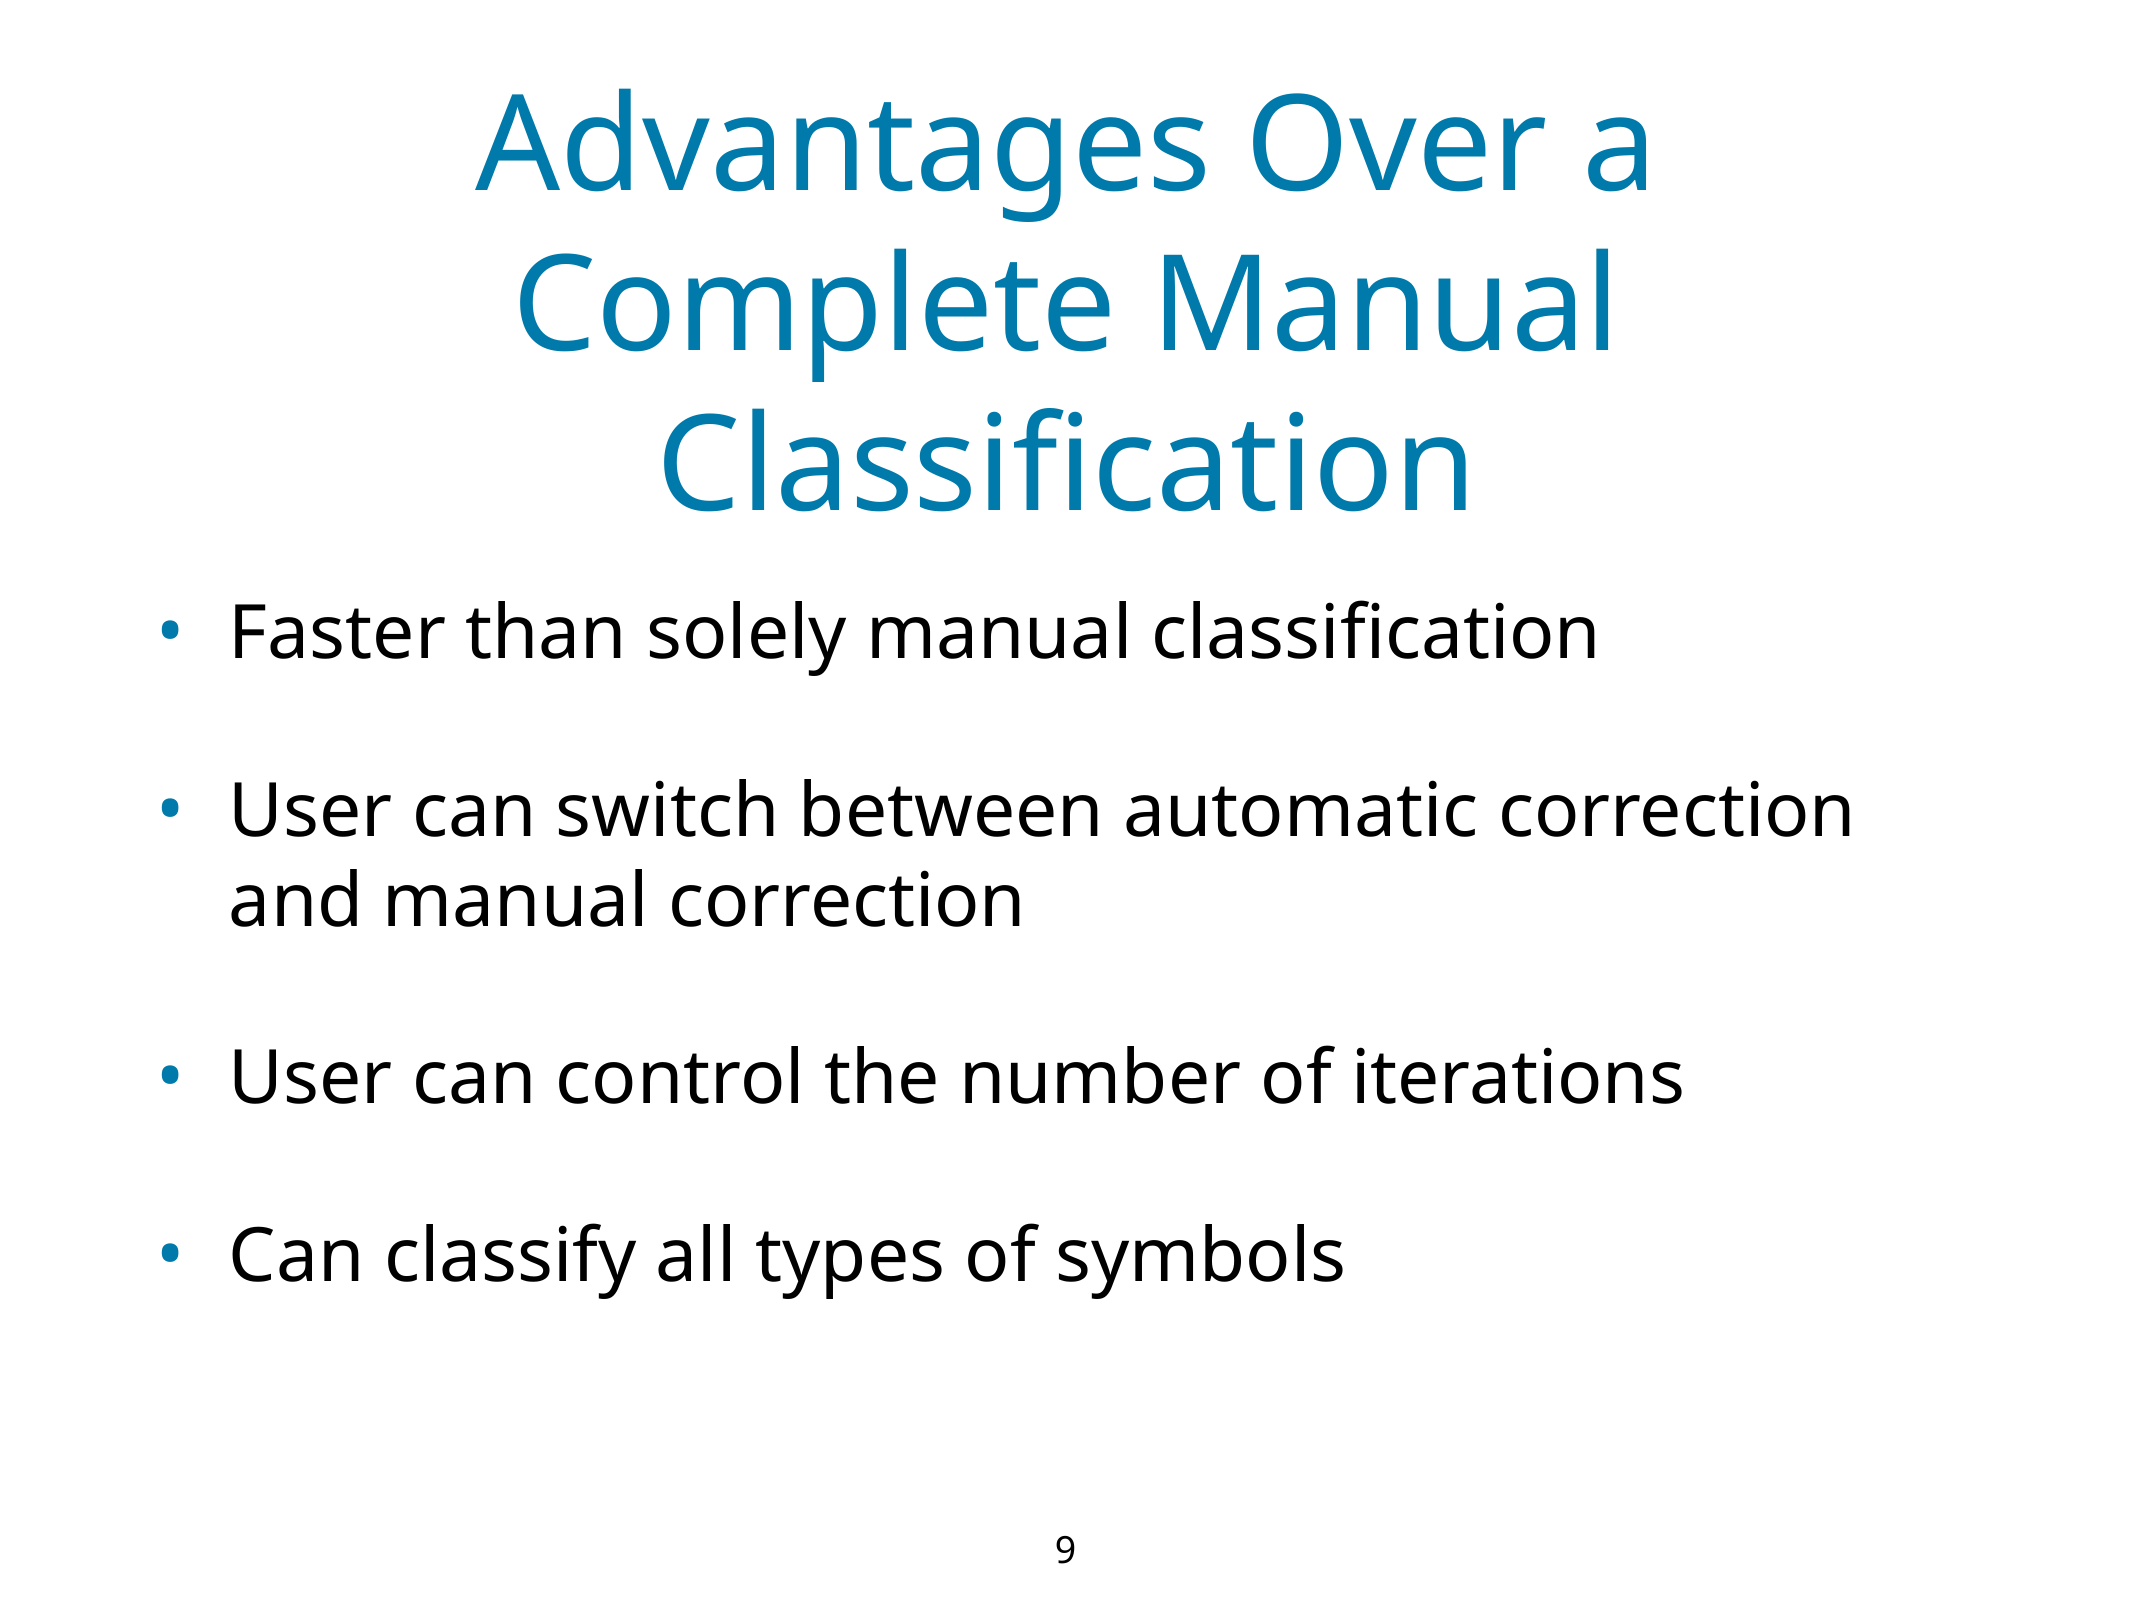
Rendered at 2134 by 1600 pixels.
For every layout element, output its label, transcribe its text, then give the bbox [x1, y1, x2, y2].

slide_number ‹#› [1045, 1517, 1086, 1581]
list Faster than solely manual classification User can switch between automatic correction and manual correction User can control the number of iterations Can classify all types of symbols [147, 421, 1977, 1459]
title Advantages Over a Complete Manual Classification [156, 118, 1978, 477]
